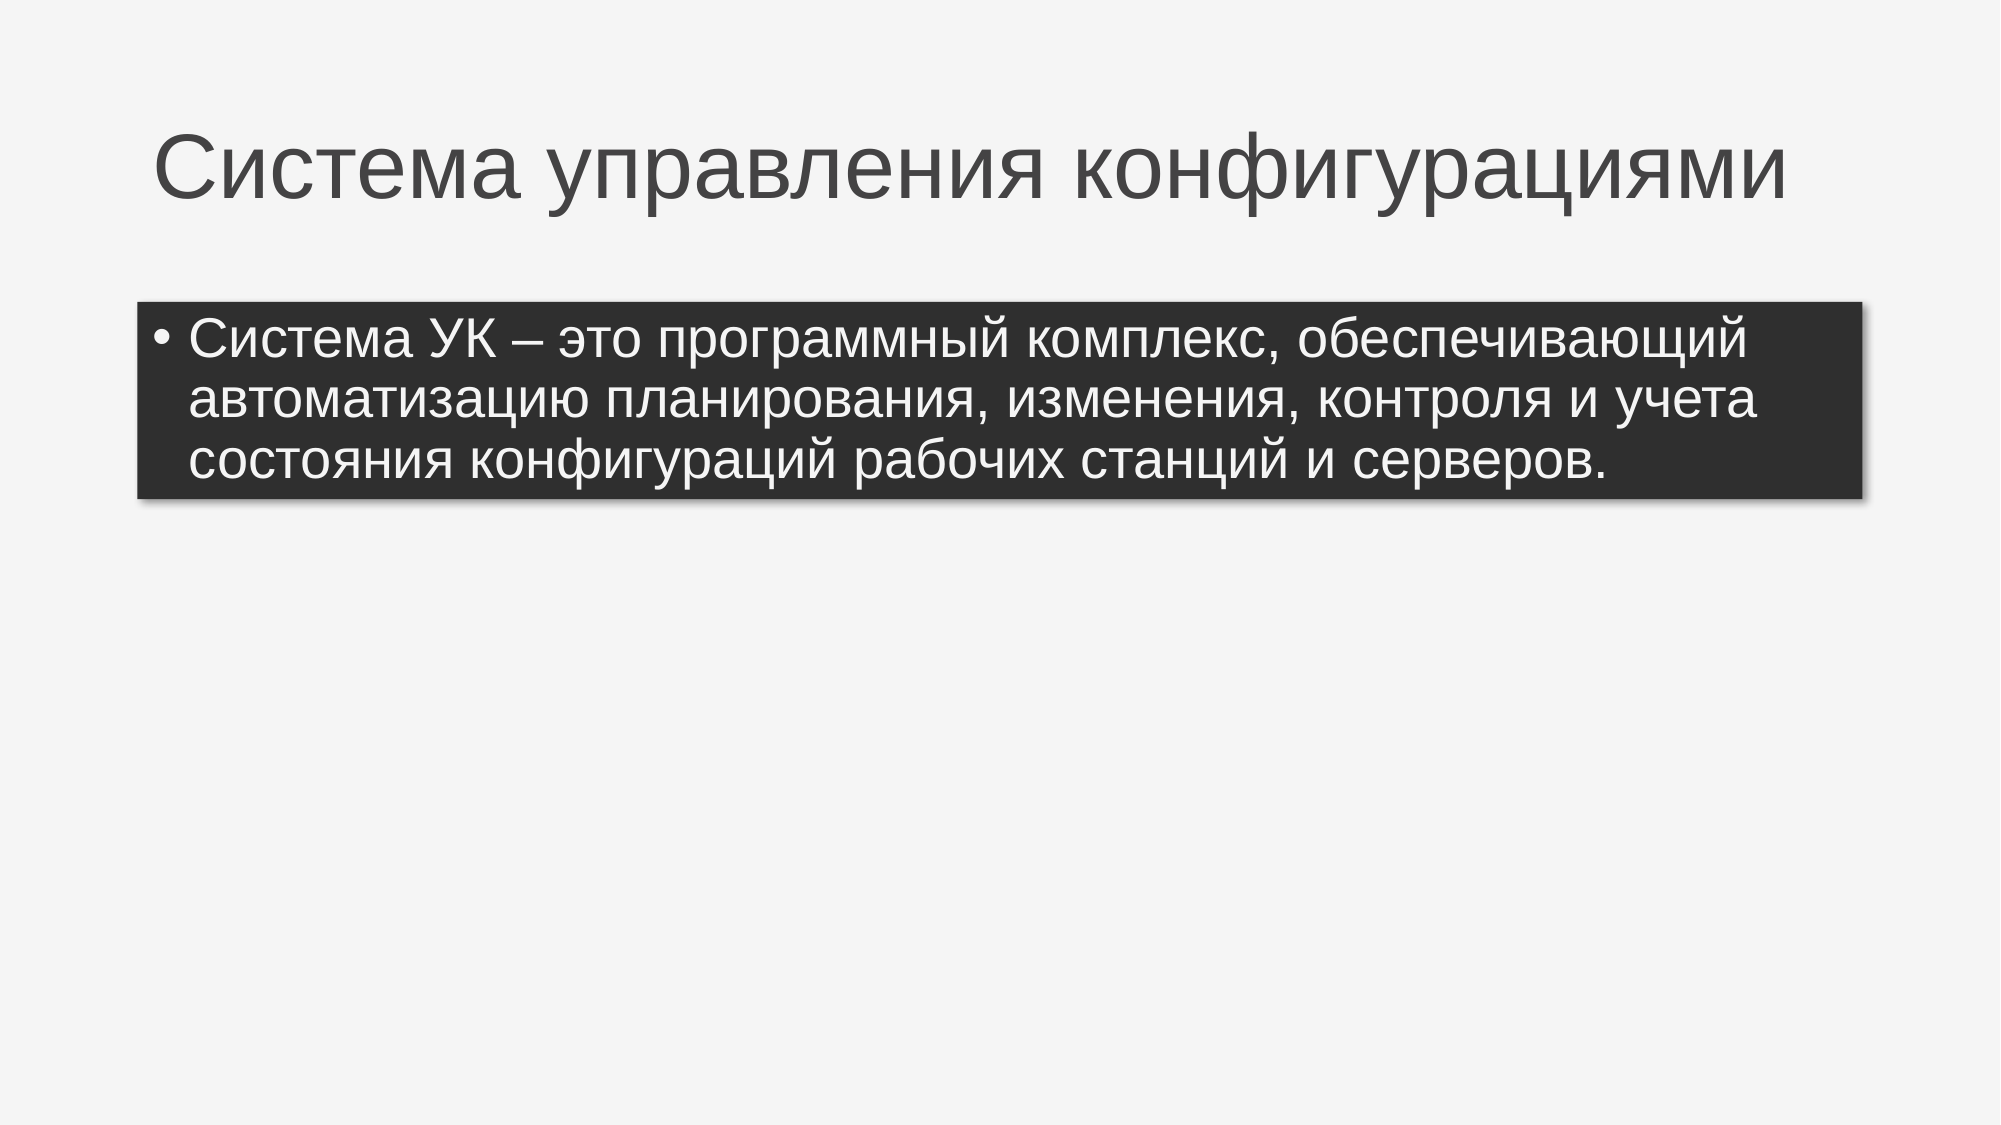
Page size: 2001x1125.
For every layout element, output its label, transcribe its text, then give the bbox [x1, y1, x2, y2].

title Система управления конфигурациями [137, 59, 1863, 278]
list Система УК – это программный комплекс, обеспечивающий автоматизацию планирования, изменения, контроля и учета состояния конфигураций рабочих станций и серверов. [137, 301, 1863, 500]
